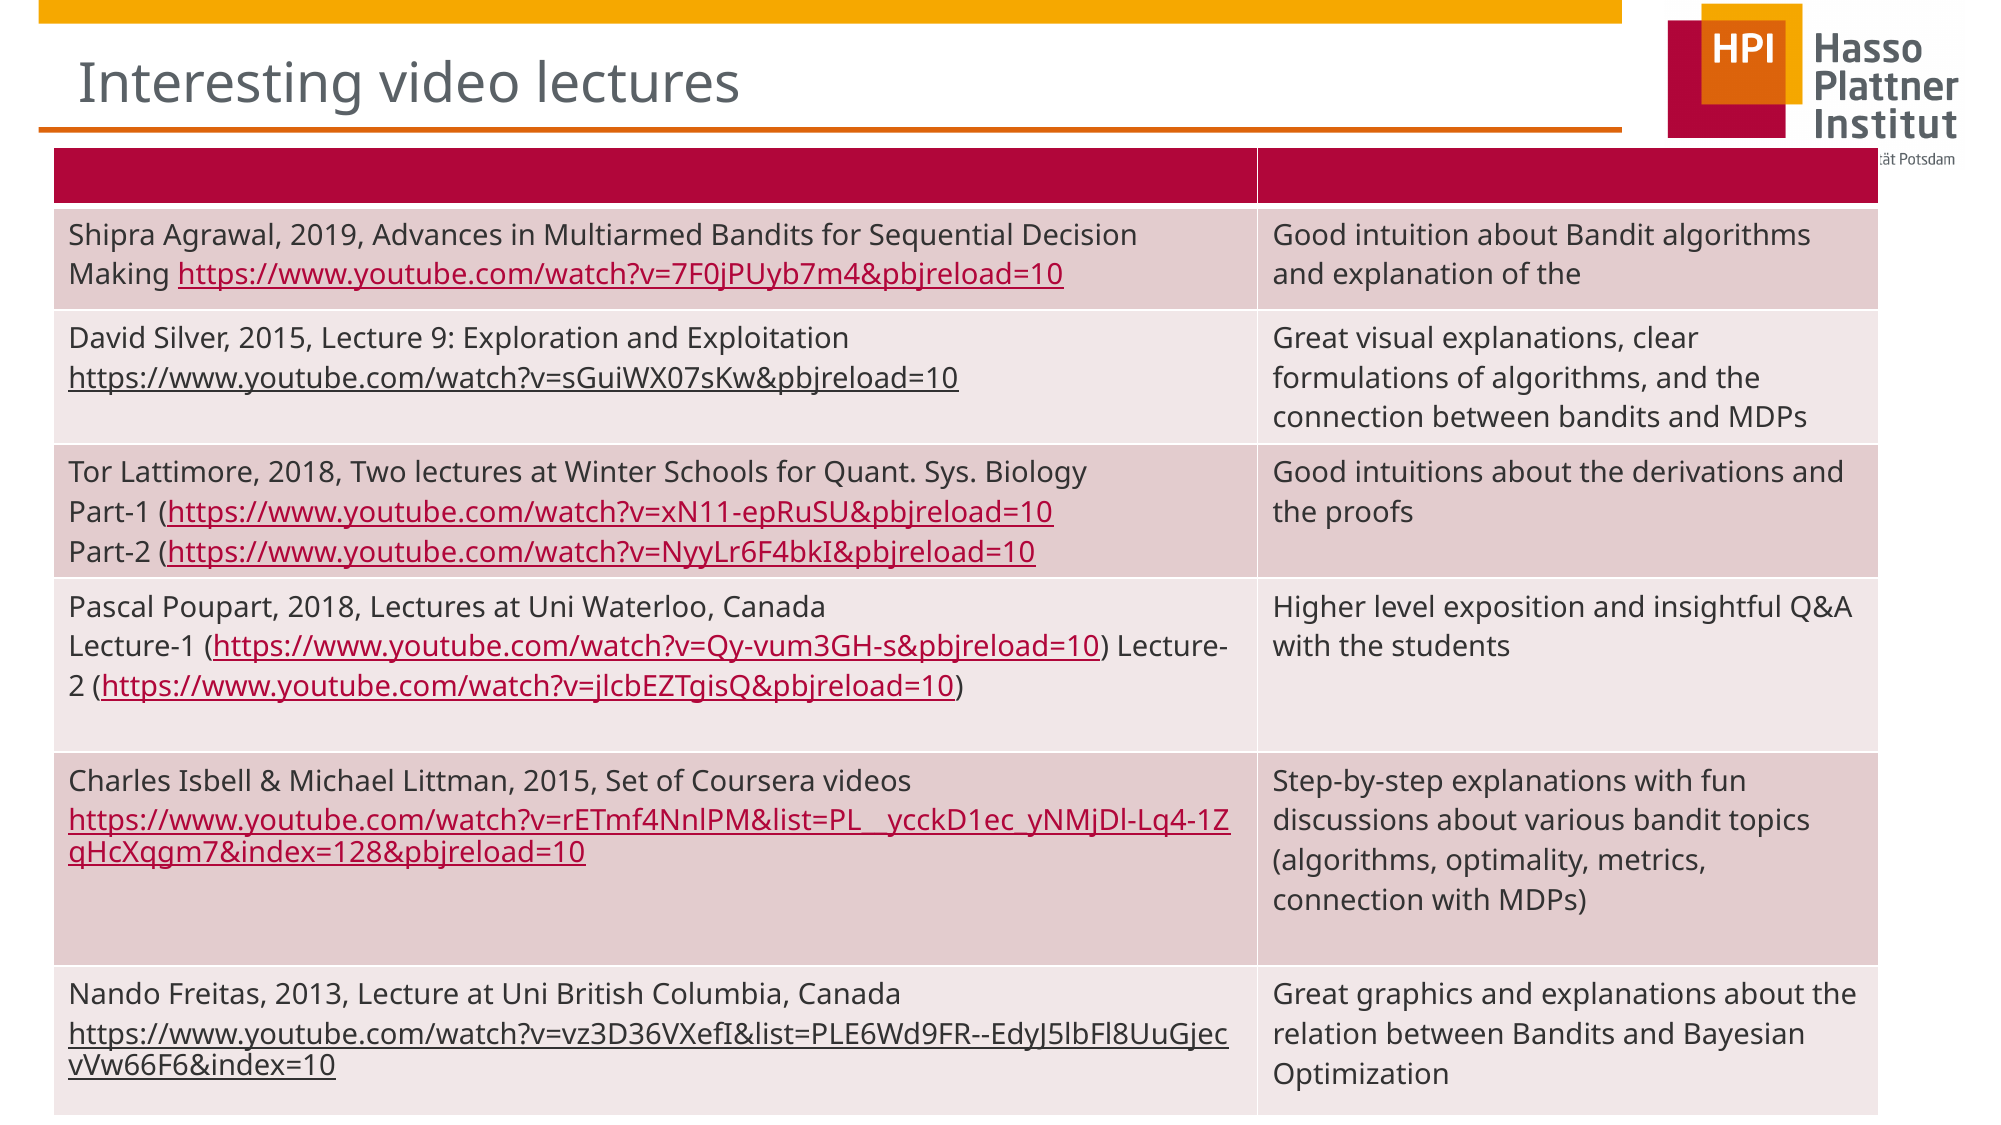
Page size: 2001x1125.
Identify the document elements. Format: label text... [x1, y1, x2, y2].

table_cell Tor Lattimore, 2018, Two lectures at Winter Schools for Quant. Sys. Biology Part-1 (https://www.youtube.com/watch?v=xN11-epRuSU&pbjreload=10 Part-2 (https://www.youtube.com/watch?v=NyyLr6F4bkI&pbjreload=10 [54, 445, 1257, 577]
table_cell David Silver, 2015, Lecture 9: Exploration and Exploitation https://www.youtube.com/watch?v=sGuiWX07sKw&pbjreload=10 [54, 311, 1257, 443]
table_header [54, 148, 1257, 203]
table_cell Nando Freitas, 2013, Lecture at Uni British Columbia, Canada https://www.youtube.com/watch?v=vz3D36VXefI&list=PLE6Wd9FR--EdyJ5lbFl8UuGjecvVw66F6&index=10 [54, 967, 1257, 1115]
picture [1664, 0, 1965, 170]
table_cell Good intuitions about the derivations and the proofs [1258, 445, 1878, 577]
table_cell Charles Isbell & Michael Littman, 2015, Set of Coursera videos https://www.youtube.com/watch?v=rETmf4NnlPM&list=PL__ycckD1ec_yNMjDl-Lq4-1ZqHcXqgm7&index=128&pbjreload=10 [54, 753, 1257, 965]
table_cell Great visual explanations, clear formulations of algorithms, and the connection between bandits and MDPs [1258, 311, 1878, 443]
table_cell Shipra Agrawal, 2019, Advances in Multiarmed Bandits for Sequential Decision Making https://www.youtube.com/watch?v=7F0jPUyb7m4&pbjreload=10 [54, 209, 1257, 309]
table_cell Higher level exposition and insightful Q&A with the students [1258, 579, 1878, 751]
table_cell Great graphics and explanations about the relation between Bandits and Bayesian Optimization [1258, 967, 1878, 1115]
table_header [1258, 148, 1878, 203]
table_cell Pascal Poupart, 2018, Lectures at Uni Waterloo, Canada Lecture-1 (https://www.youtube.com/watch?v=Qy-vum3GH-s&pbjreload=10) Lecture-2 (https://www.youtube.com/watch?v=jlcbEZTgisQ&pbjreload=10) [54, 579, 1257, 751]
title Interesting video lectures [78, 23, 1583, 115]
table_cell Good intuition about Bandit algorithms and explanation of the [1258, 209, 1878, 309]
table_cell Step-by-step explanations with fun discussions about various bandit topics (algorithms, optimality, metrics, connection with MDPs) [1258, 753, 1878, 965]
